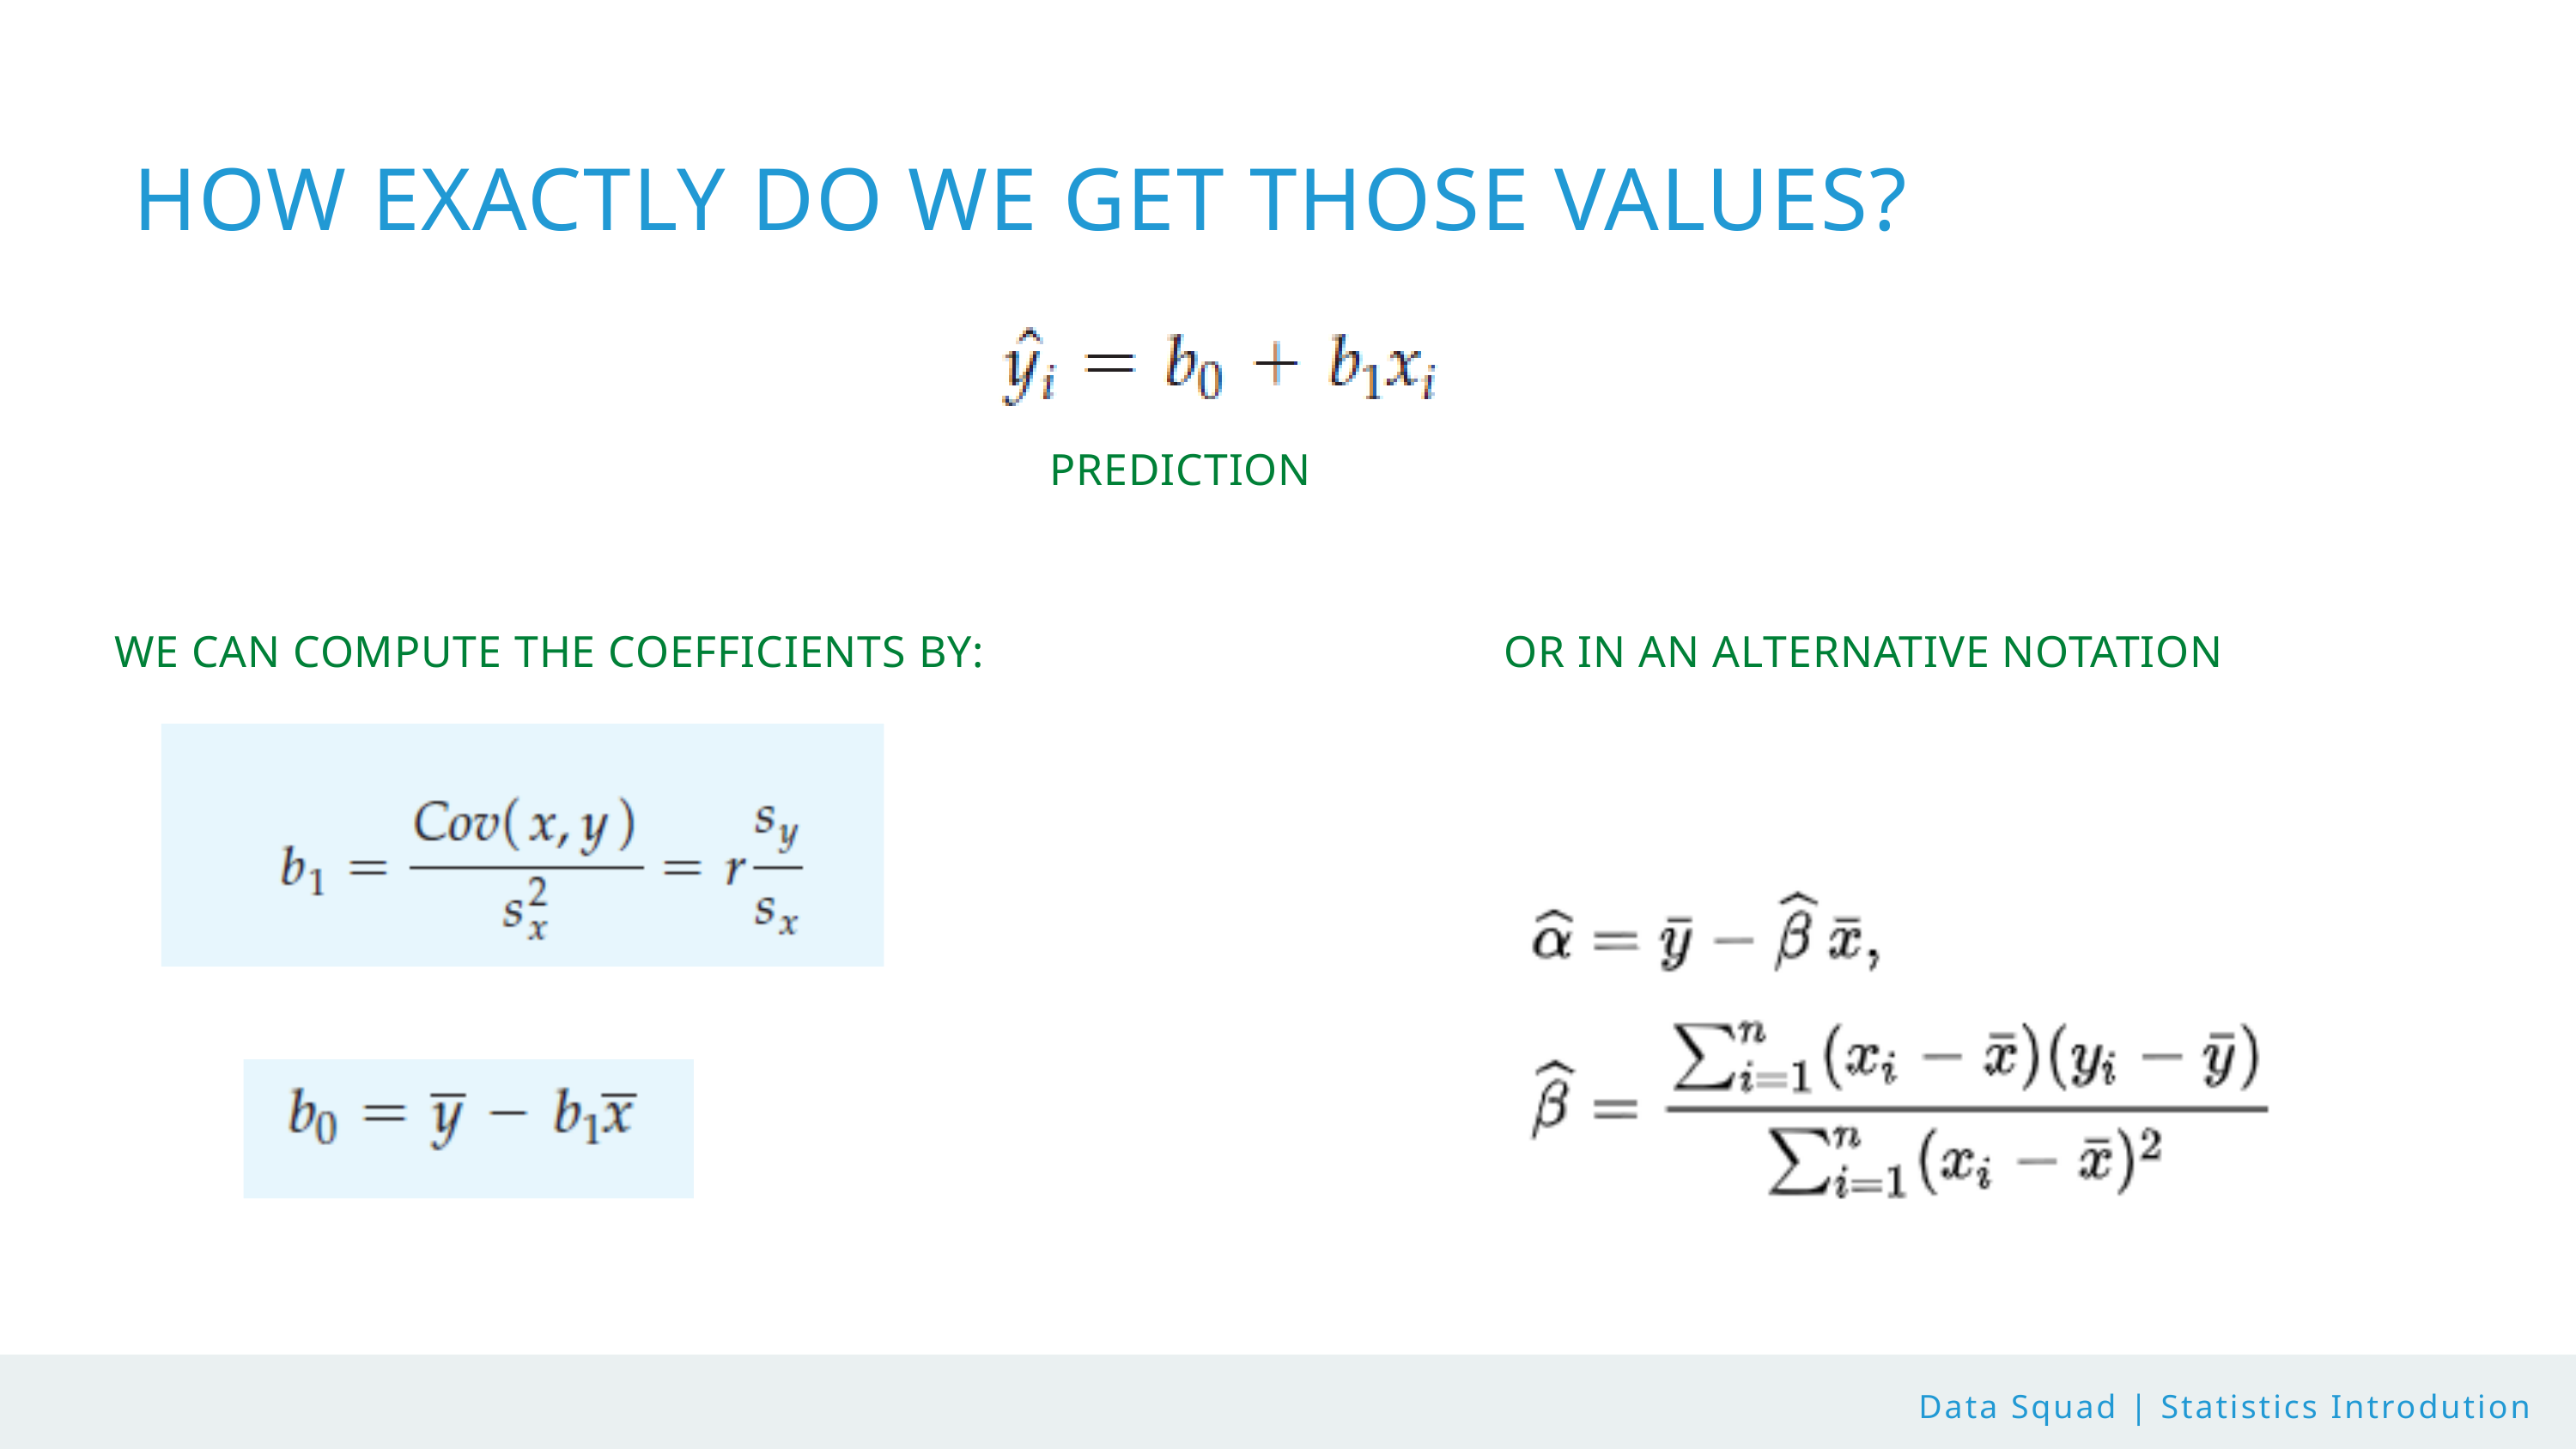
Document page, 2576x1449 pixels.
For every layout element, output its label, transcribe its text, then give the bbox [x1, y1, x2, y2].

text_box WE CAN COMPUTE THE COEFFICIENTS BY: [114, 623, 1129, 676]
text_box [944, 303, 1504, 441]
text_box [0, 1354, 2576, 1449]
text_box PREDICTION [1049, 442, 1399, 494]
text_box [161, 724, 884, 967]
text_box [1467, 877, 2352, 1242]
text_box [243, 1059, 694, 1198]
text_box OR IN AN ALTERNATIVE NOTATION [1504, 623, 2377, 676]
text_box HOW EXACTLY DO WE GET THOSE VALUES? [133, 144, 2516, 248]
